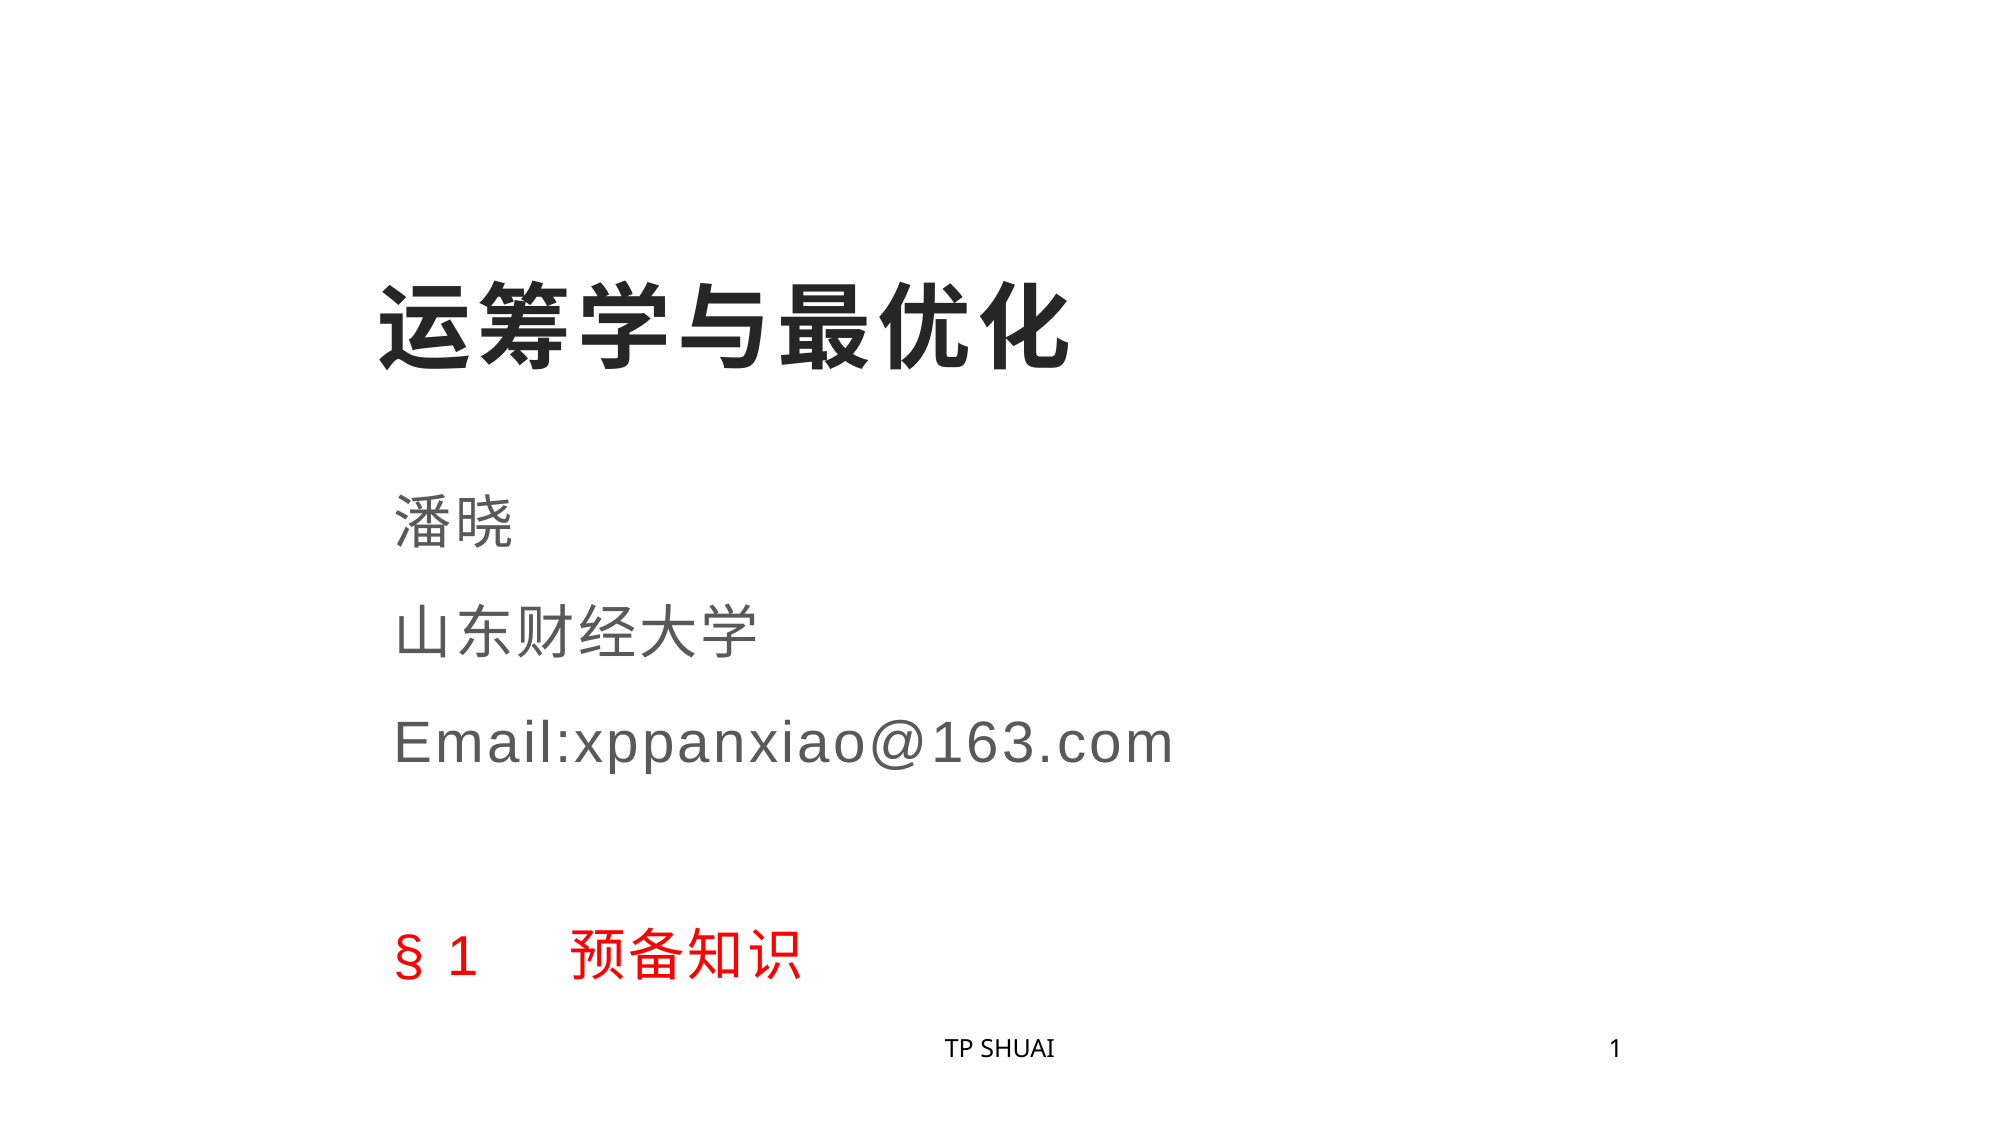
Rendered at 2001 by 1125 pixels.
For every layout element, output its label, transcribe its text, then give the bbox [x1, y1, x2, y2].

text_box TP SHUAI [762, 1024, 1238, 1100]
subtitle 潘晓 山东财经大学 Email:xppanxiao@163.com § 1 预备知识 [378, 457, 1668, 997]
title 运筹学与最优化 [362, 162, 1638, 388]
text_box [1324, 1024, 1638, 1100]
